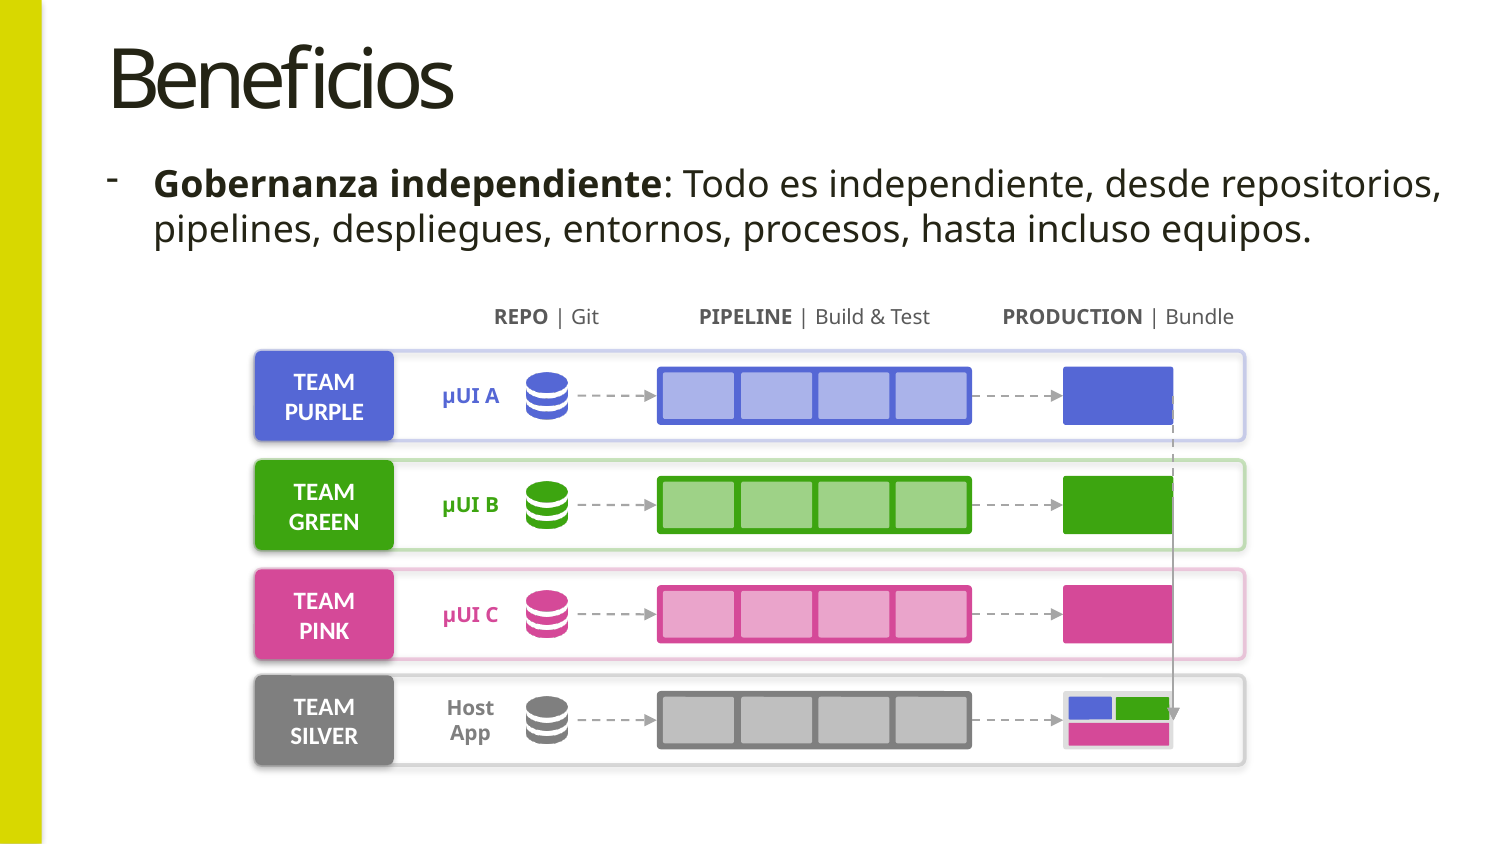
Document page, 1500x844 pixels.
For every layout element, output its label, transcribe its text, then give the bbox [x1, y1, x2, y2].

title Beneficios [106, 0, 1459, 133]
text_box [0, 0, 42, 844]
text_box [254, 300, 1245, 766]
text_box Gobernanza independiente: Todo es independiente, desde repositorios, pipelines, despliegues, entornos, procesos, hasta incluso equipos. [106, 152, 1459, 257]
